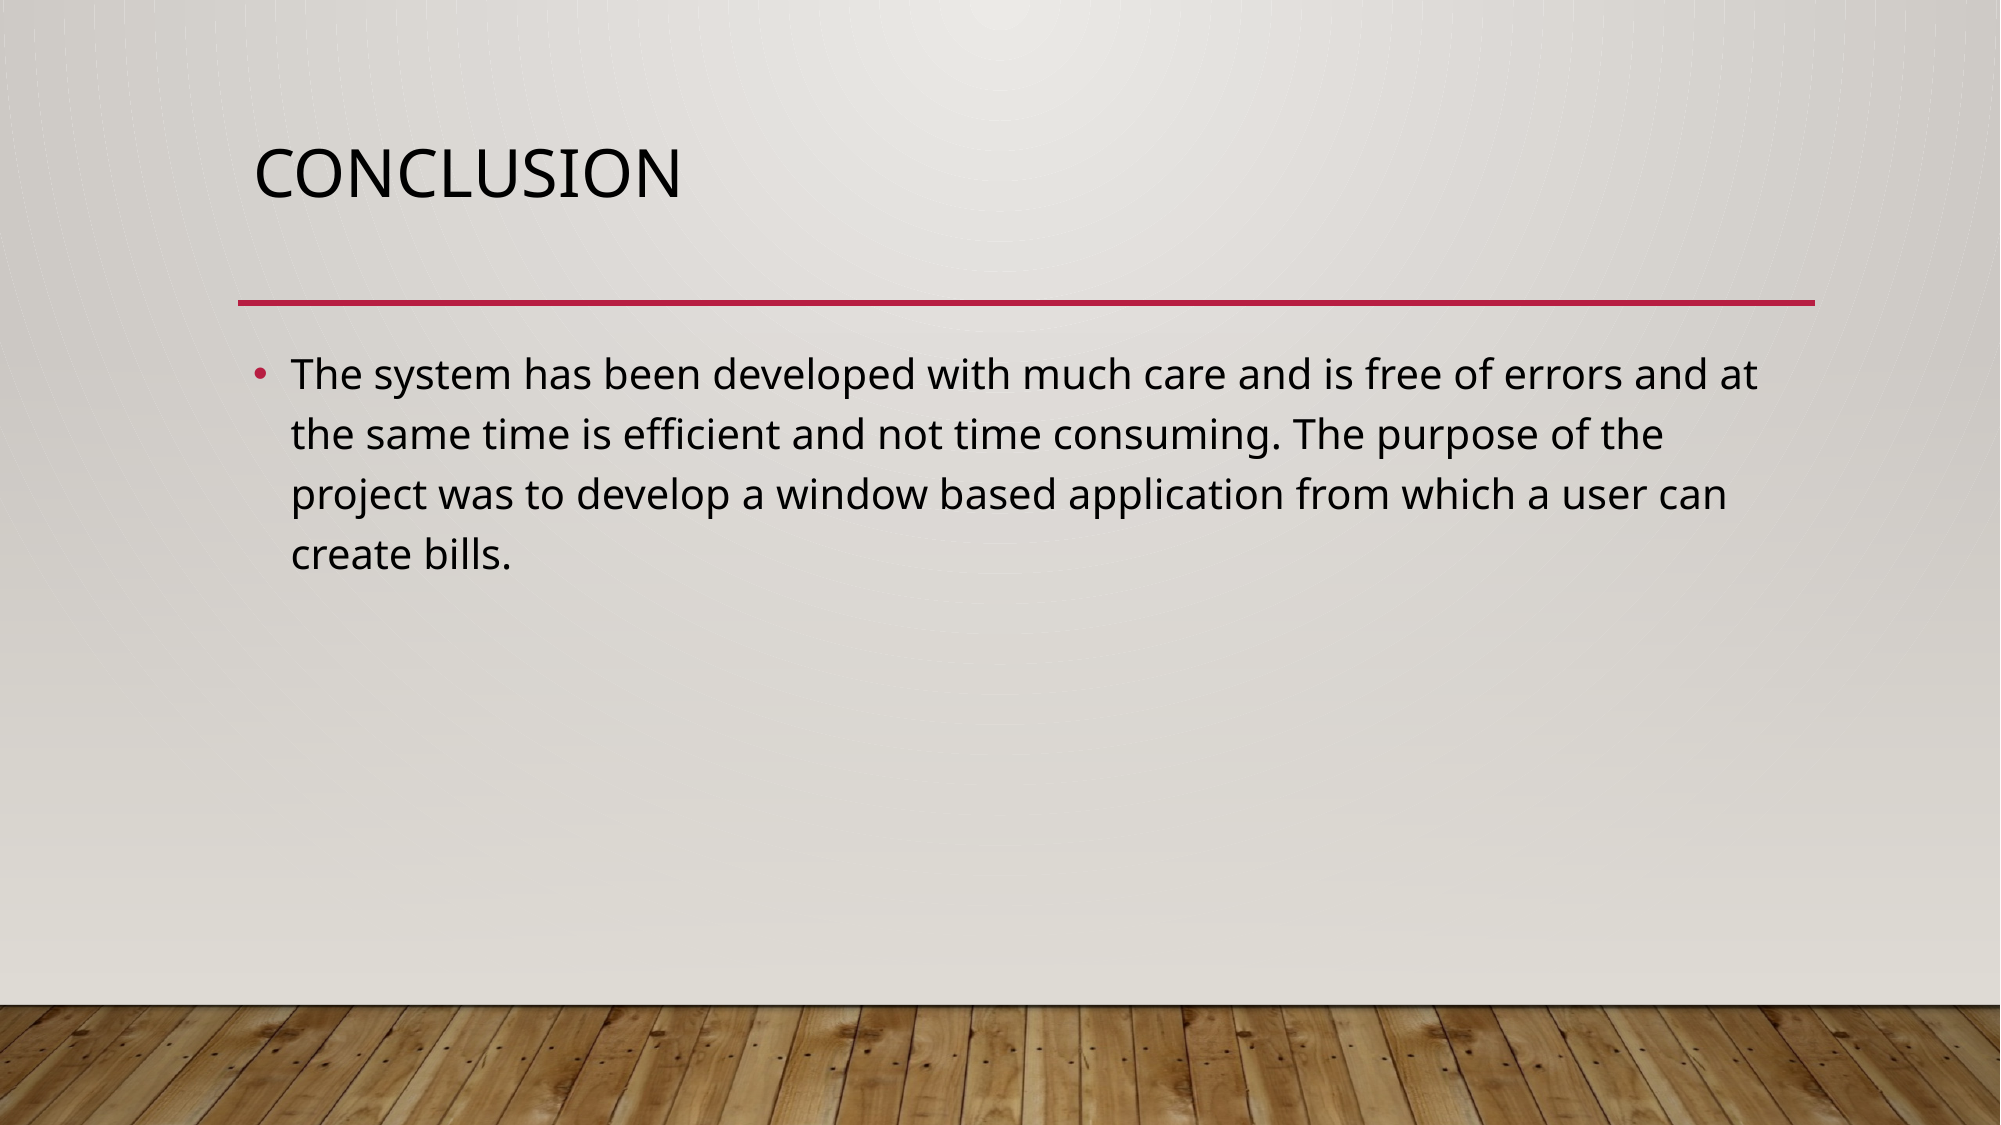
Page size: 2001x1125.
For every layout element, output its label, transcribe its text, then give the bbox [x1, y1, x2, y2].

title conclusion [238, 131, 1814, 305]
picture [0, 1005, 2000, 1125]
list The system has been developed with much care and is free of errors and at the same time is efficient and not time consuming. The purpose of the project was to develop a window based application from which a user can create bills. [238, 330, 1814, 897]
